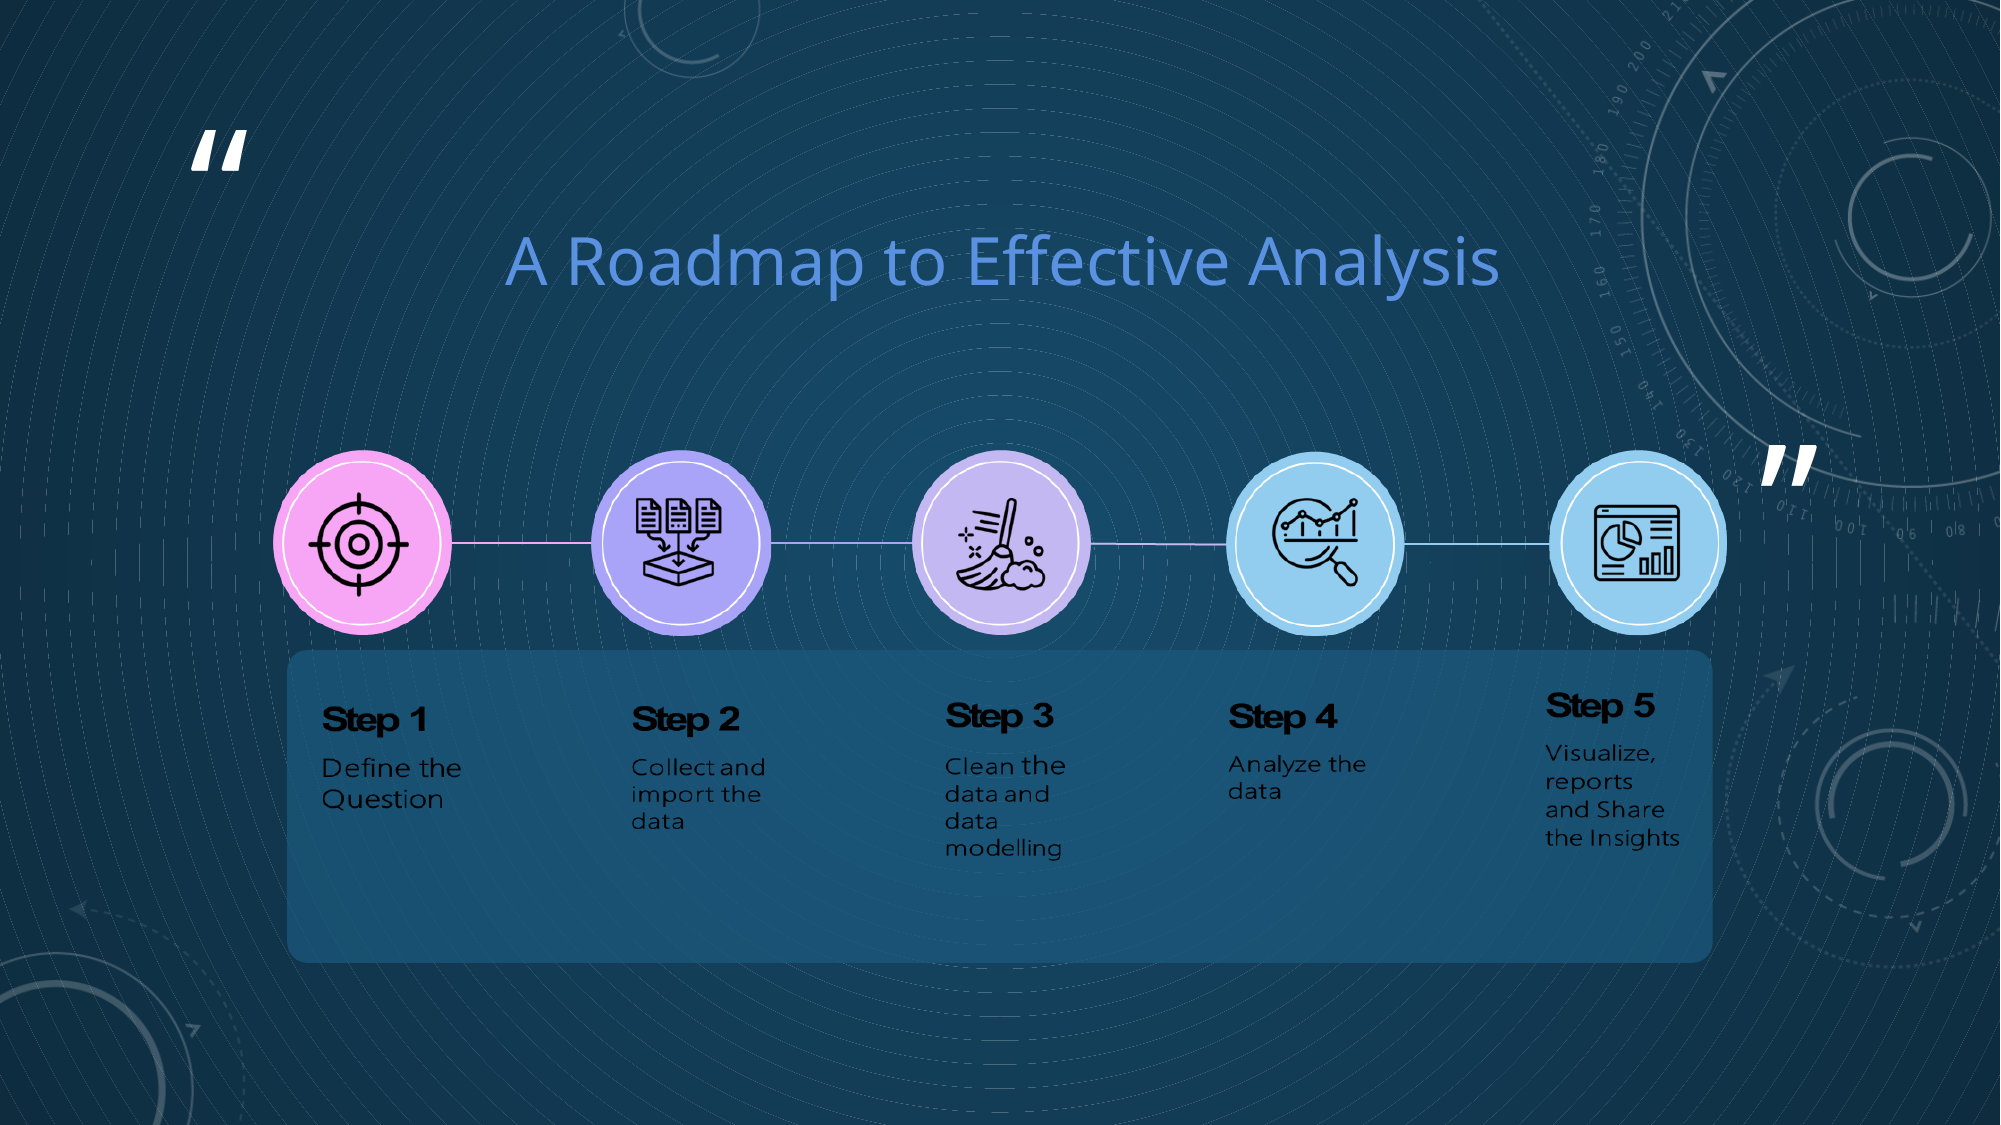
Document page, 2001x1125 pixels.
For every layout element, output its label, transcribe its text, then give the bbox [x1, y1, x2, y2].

text_box [273, 450, 1727, 637]
title A Roadmap to Effective Analysis [212, 59, 1779, 384]
text_box [294, 674, 1697, 874]
picture [0, 0, 2000, 1125]
